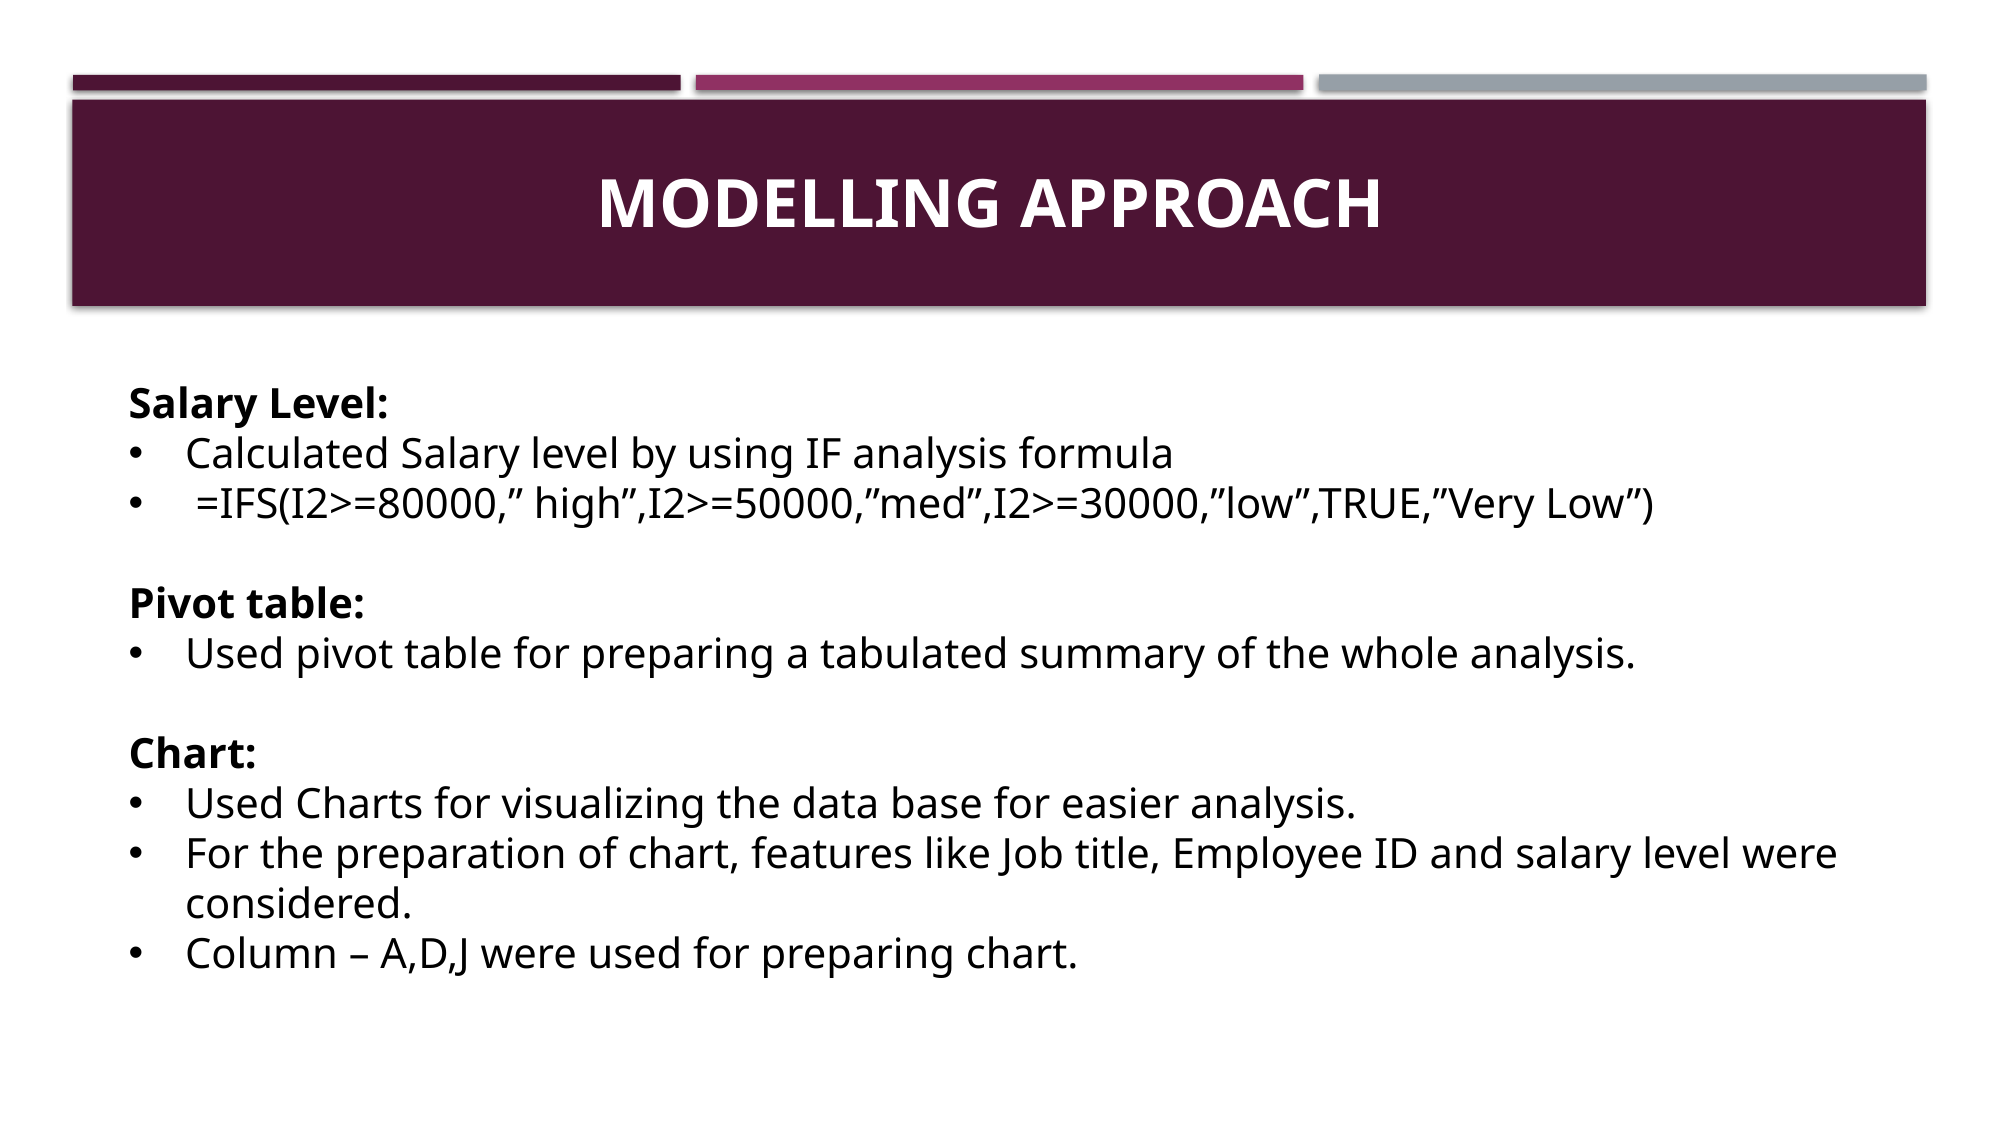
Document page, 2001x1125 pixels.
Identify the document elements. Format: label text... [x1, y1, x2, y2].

title Modelling Approach [94, 119, 1904, 282]
text_box Salary Level: Calculated Salary level by using IF analysis formula =IFS(I2>=80000,” high”,I2>=50000,”med”,I2>=30000,”low”,TRUE,”Very Low”) Pivot table: Used pivot table for preparing a tabulated summary of the whole analysis. Chart: Used Charts for visualizing the data base for easier analysis. For the preparation of chart, features like Job title, Employee ID and salary level were considered. Column – A,D,J were used for preparing chart. [113, 369, 1924, 985]
